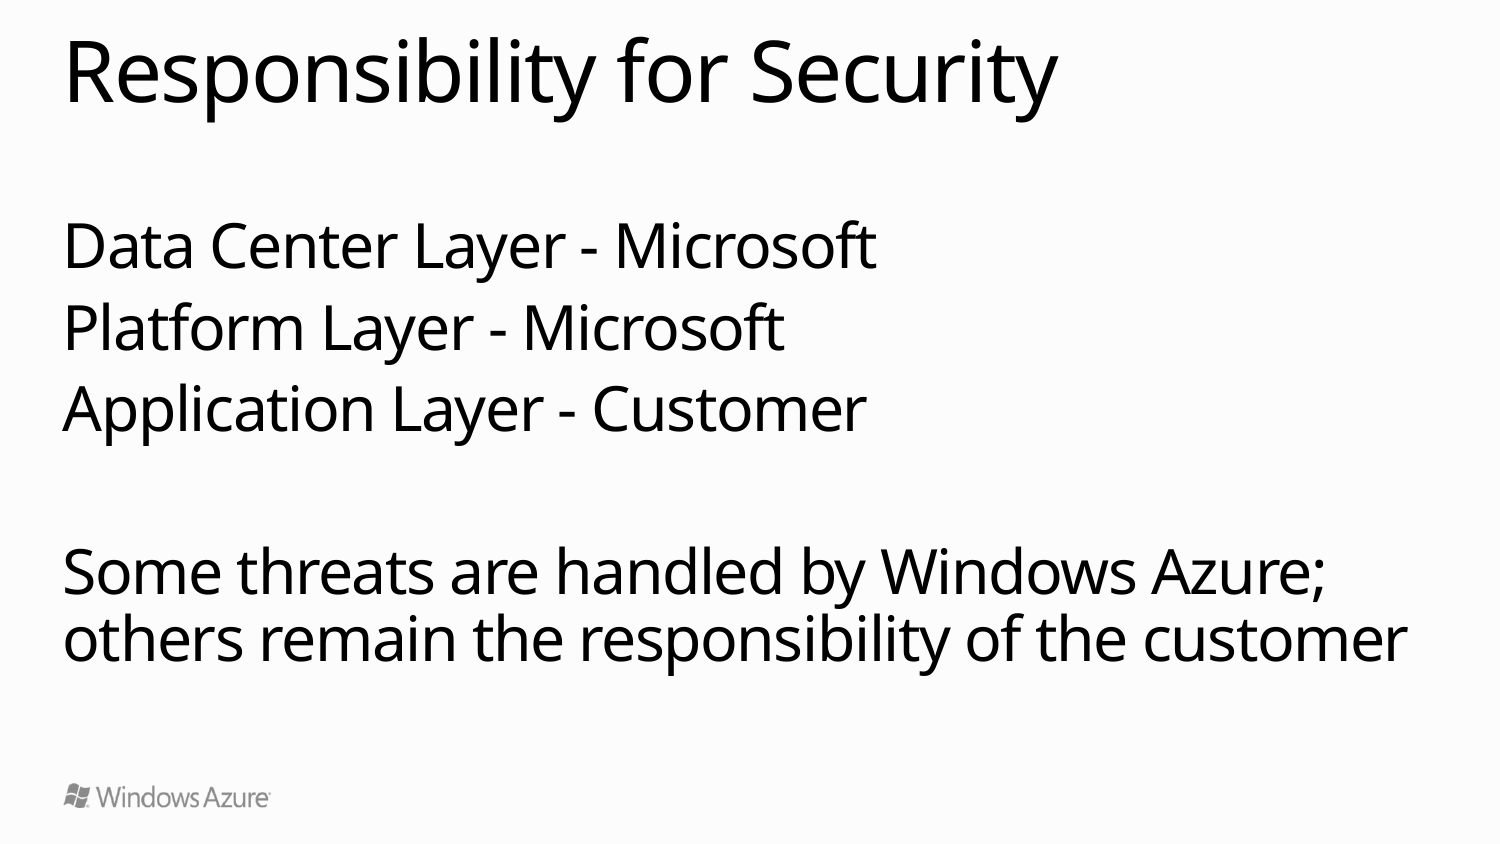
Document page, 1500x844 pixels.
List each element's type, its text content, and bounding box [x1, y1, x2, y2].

title Responsibility for Security [62, 28, 1438, 214]
list Data Center Layer - Microsoft Platform Layer - Microsoft Application Layer - Customer Some threats are handled by Windows Azure; others remain the responsibility of the customer [62, 214, 1488, 657]
